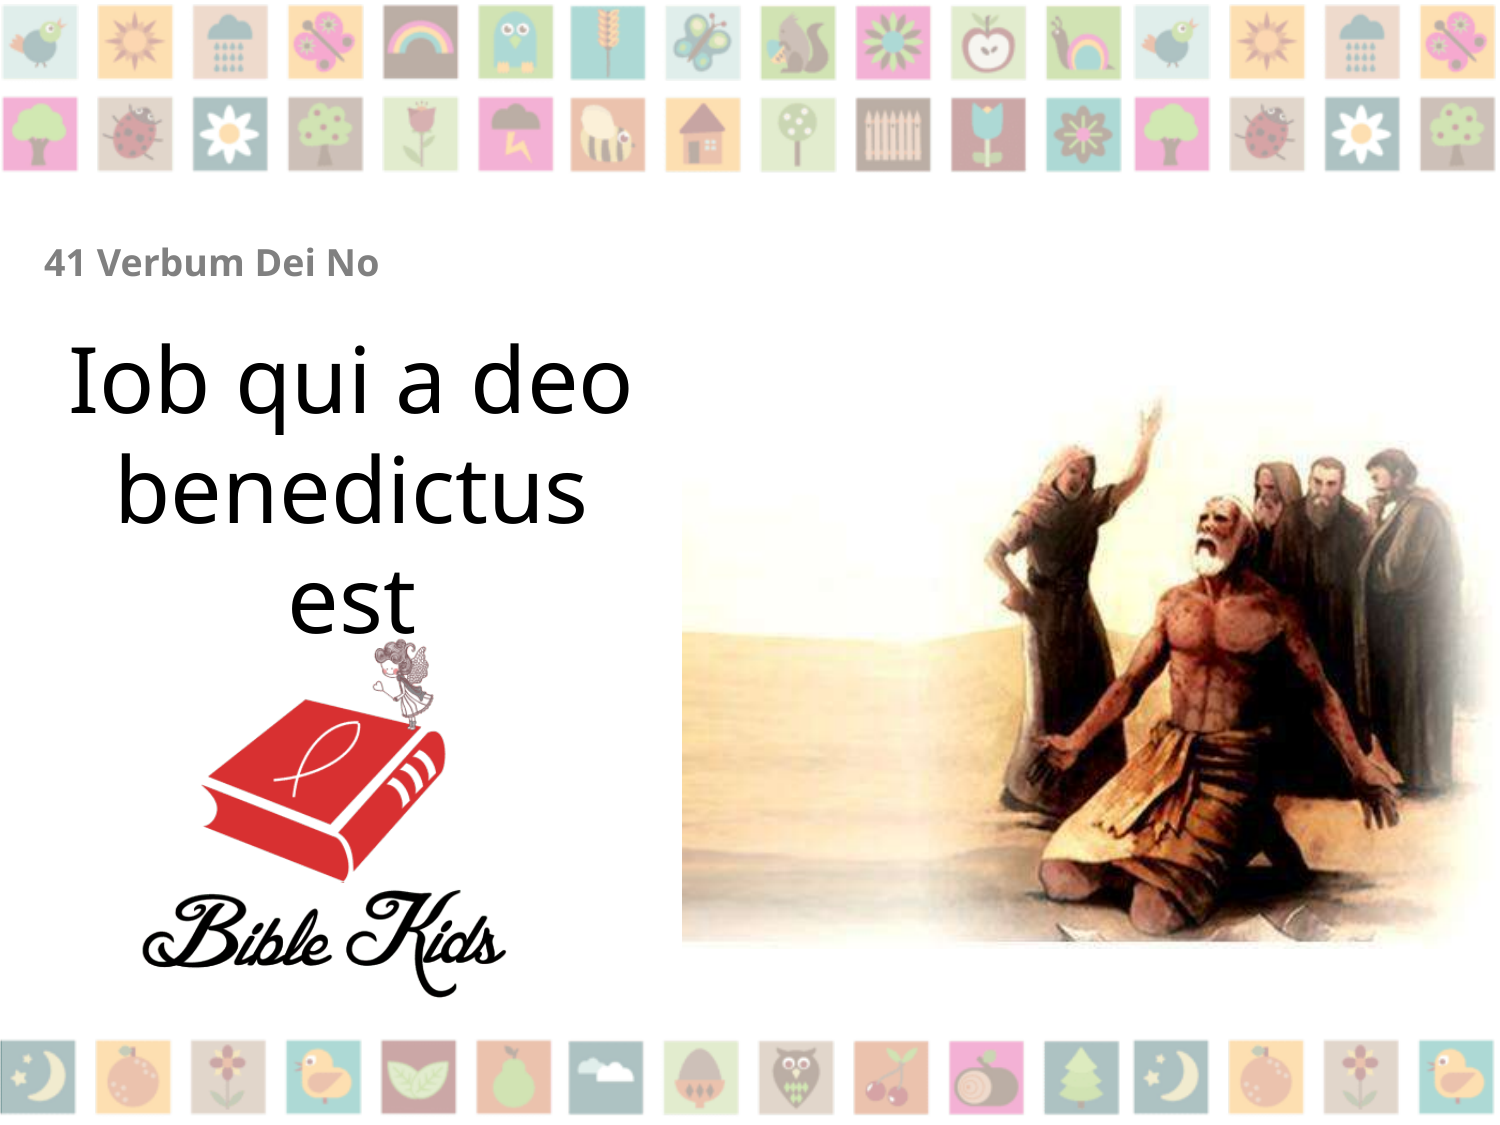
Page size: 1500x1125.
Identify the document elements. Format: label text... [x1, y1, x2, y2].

text_box Iob qui a deo benedictus est [29, 314, 675, 659]
picture [681, 331, 1500, 950]
text_box 41 Verbum Dei No [29, 231, 561, 292]
picture [117, 600, 544, 1027]
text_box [0, 3, 1500, 181]
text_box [0, 1028, 1500, 1118]
